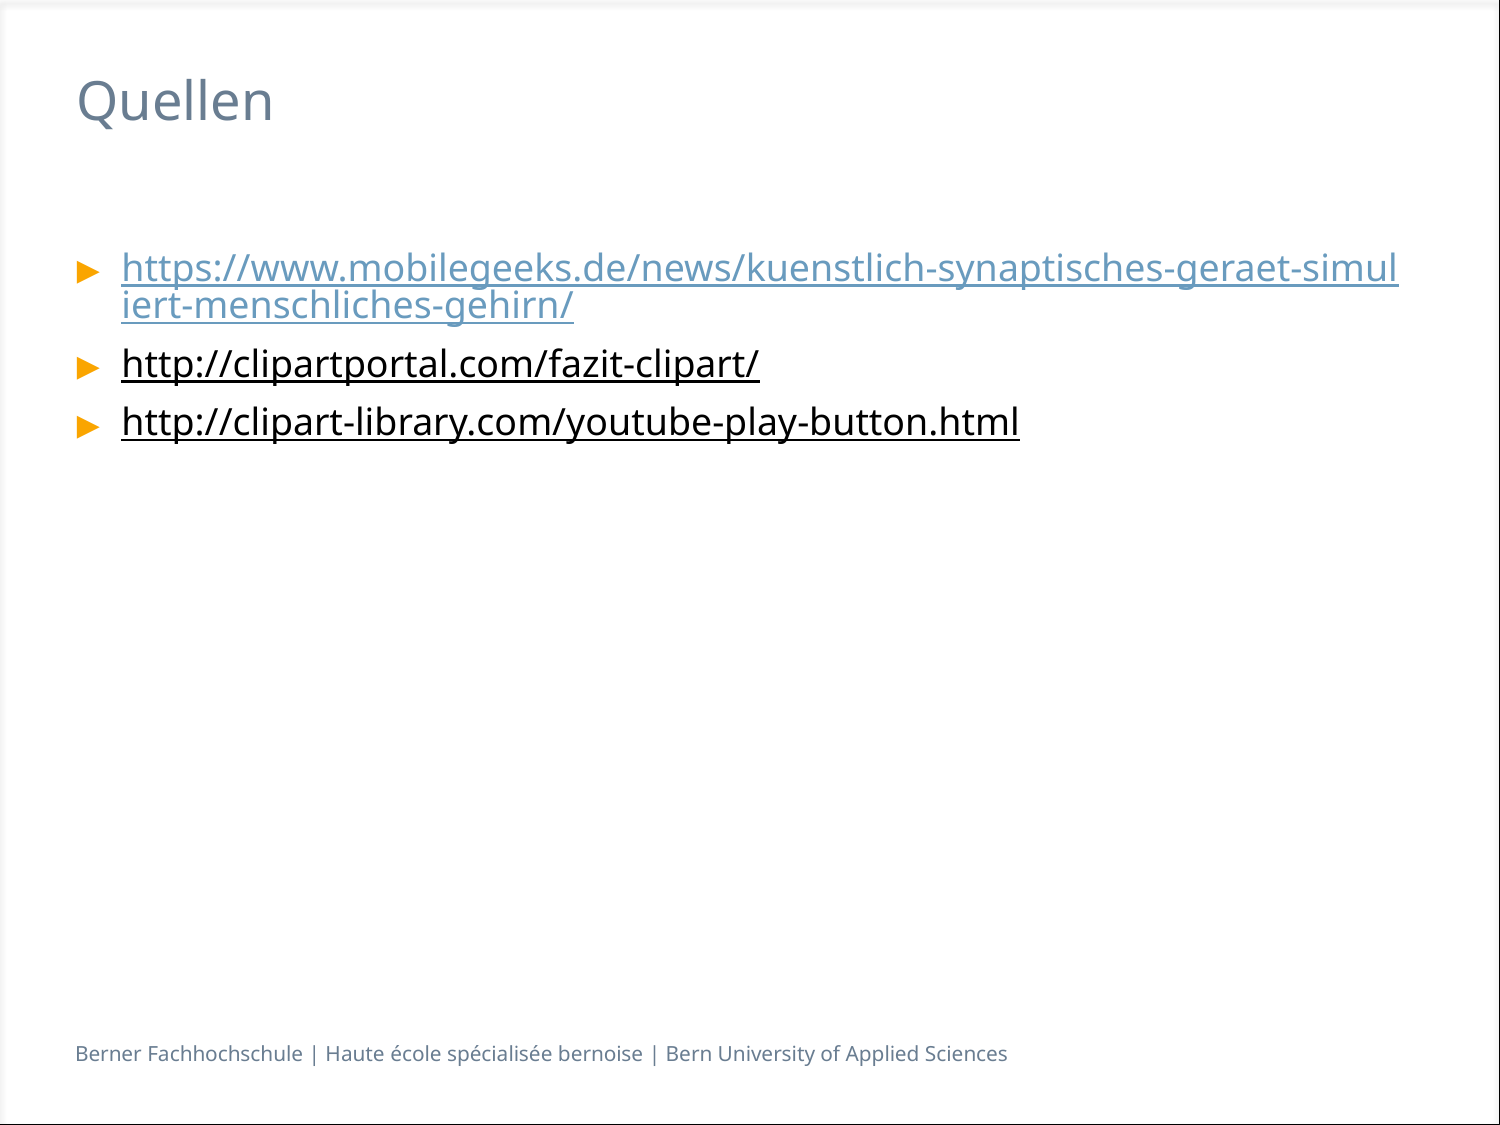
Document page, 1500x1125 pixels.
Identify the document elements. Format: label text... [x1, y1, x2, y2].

list https://www.mobilegeeks.de/news/kuenstlich-synaptisches-geraet-simuliert-menschliches-gehirn/ http://clipartportal.com/fazit-clipart/ http://clipart-library.com/youtube-play-button.html [76, 236, 1406, 1004]
title Quellen [76, 59, 1406, 148]
